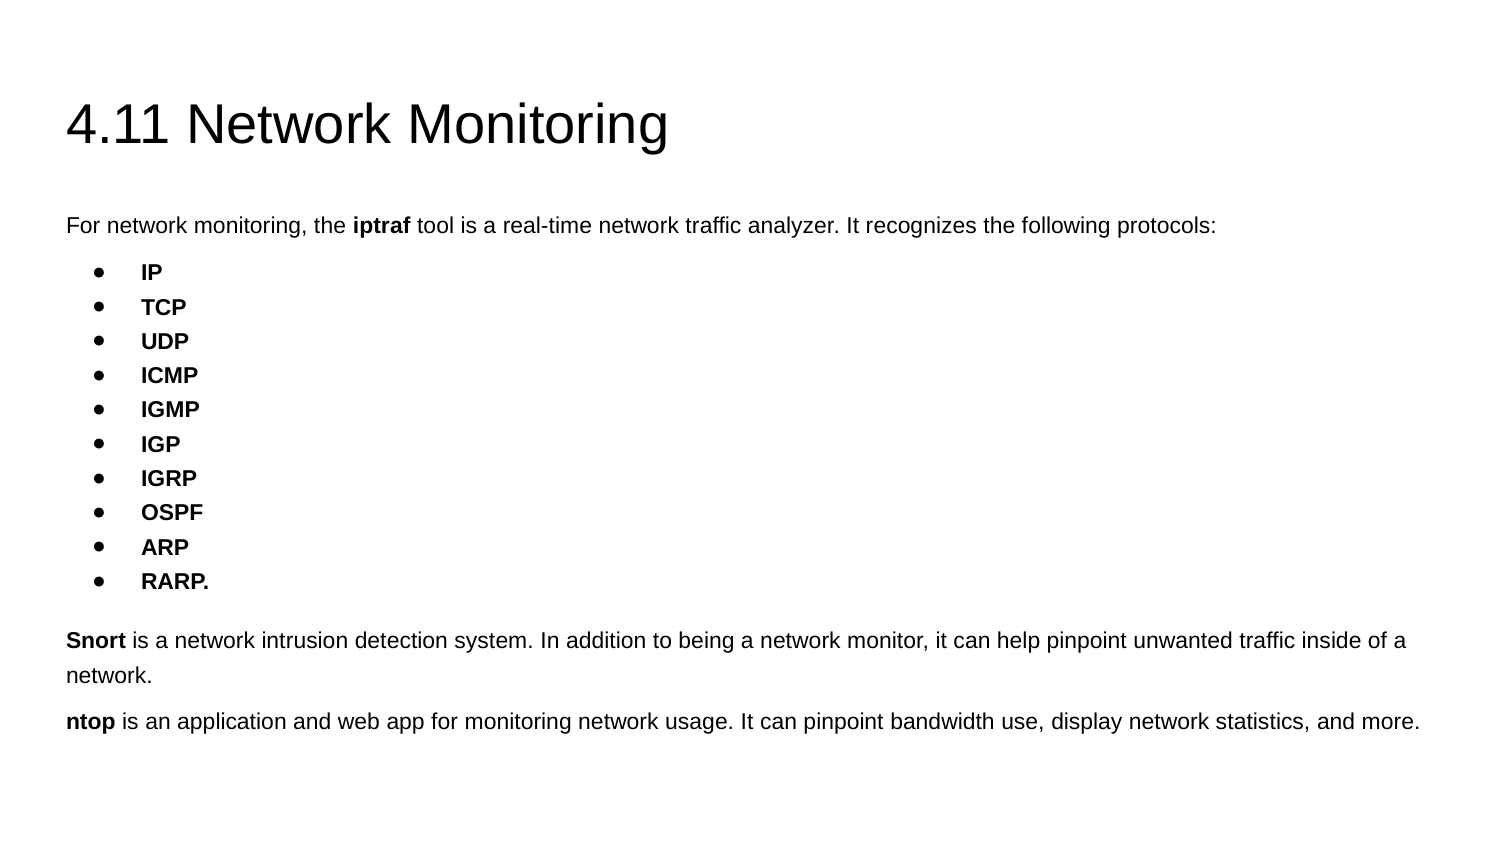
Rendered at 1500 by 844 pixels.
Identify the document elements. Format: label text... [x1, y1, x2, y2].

title 4.11 Network Monitoring [50, 72, 1450, 168]
list For network monitoring, the iptraf tool is a real-time network traffic analyzer. It recognizes the following protocols: IP TCP UDP ICMP IGMP IGP IGRP OSPF ARP RARP. Snort is a network intrusion detection system. In addition to being a network monitor, it can help pinpoint unwanted traffic inside of a network. ntop is an application and web app for monitoring network usage. It can pinpoint bandwidth use, display network statistics, and more. [50, 188, 1450, 750]
